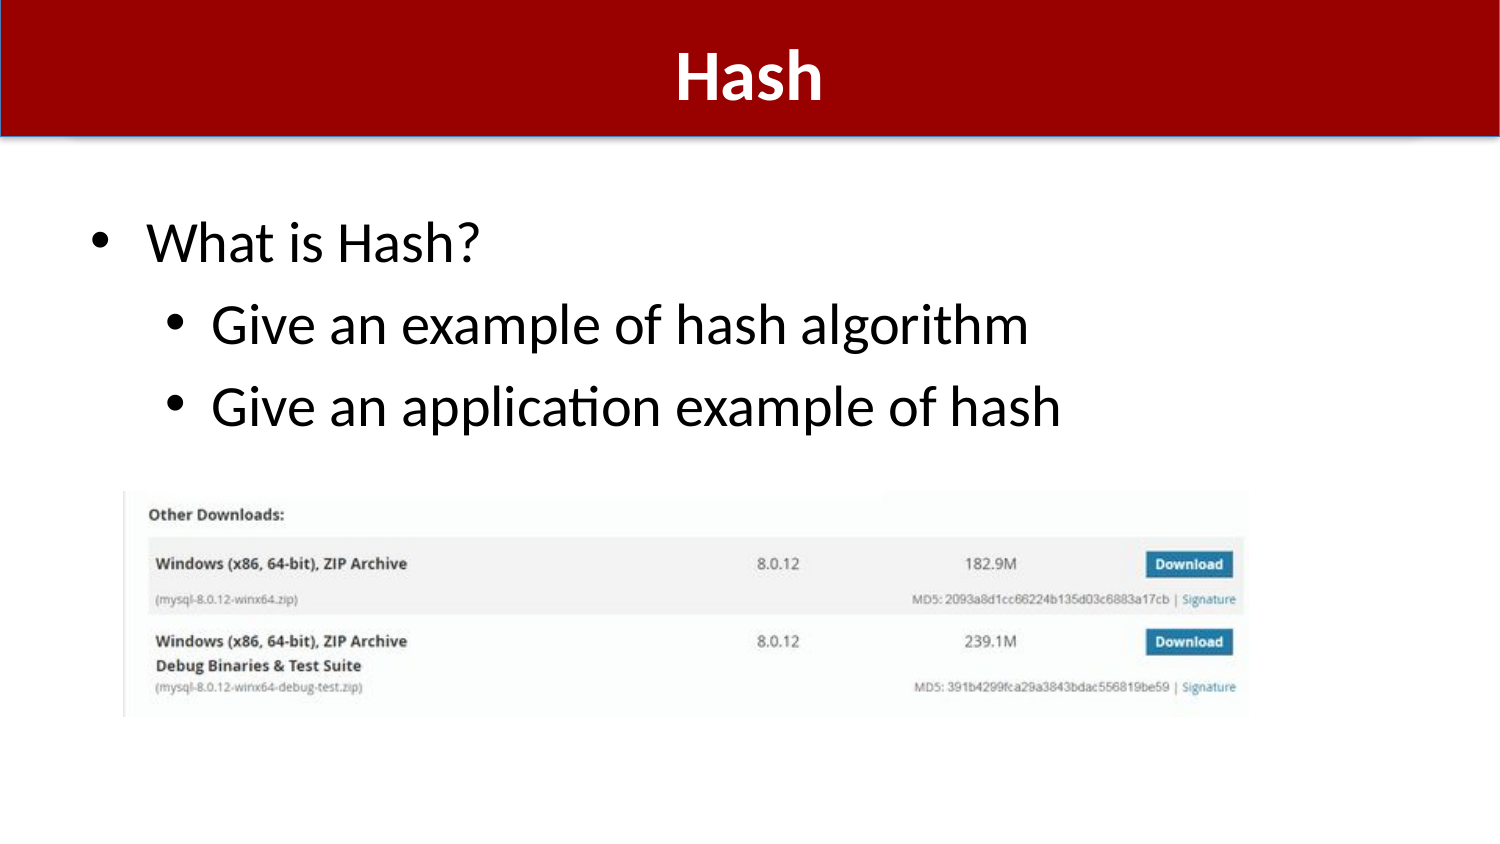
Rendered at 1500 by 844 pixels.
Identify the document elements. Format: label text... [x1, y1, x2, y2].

picture [123, 491, 1249, 717]
title Hash [75, 20, 1425, 123]
list What is Hash? Give an example of hash algorithm Give an application example of hash [74, 196, 1426, 824]
